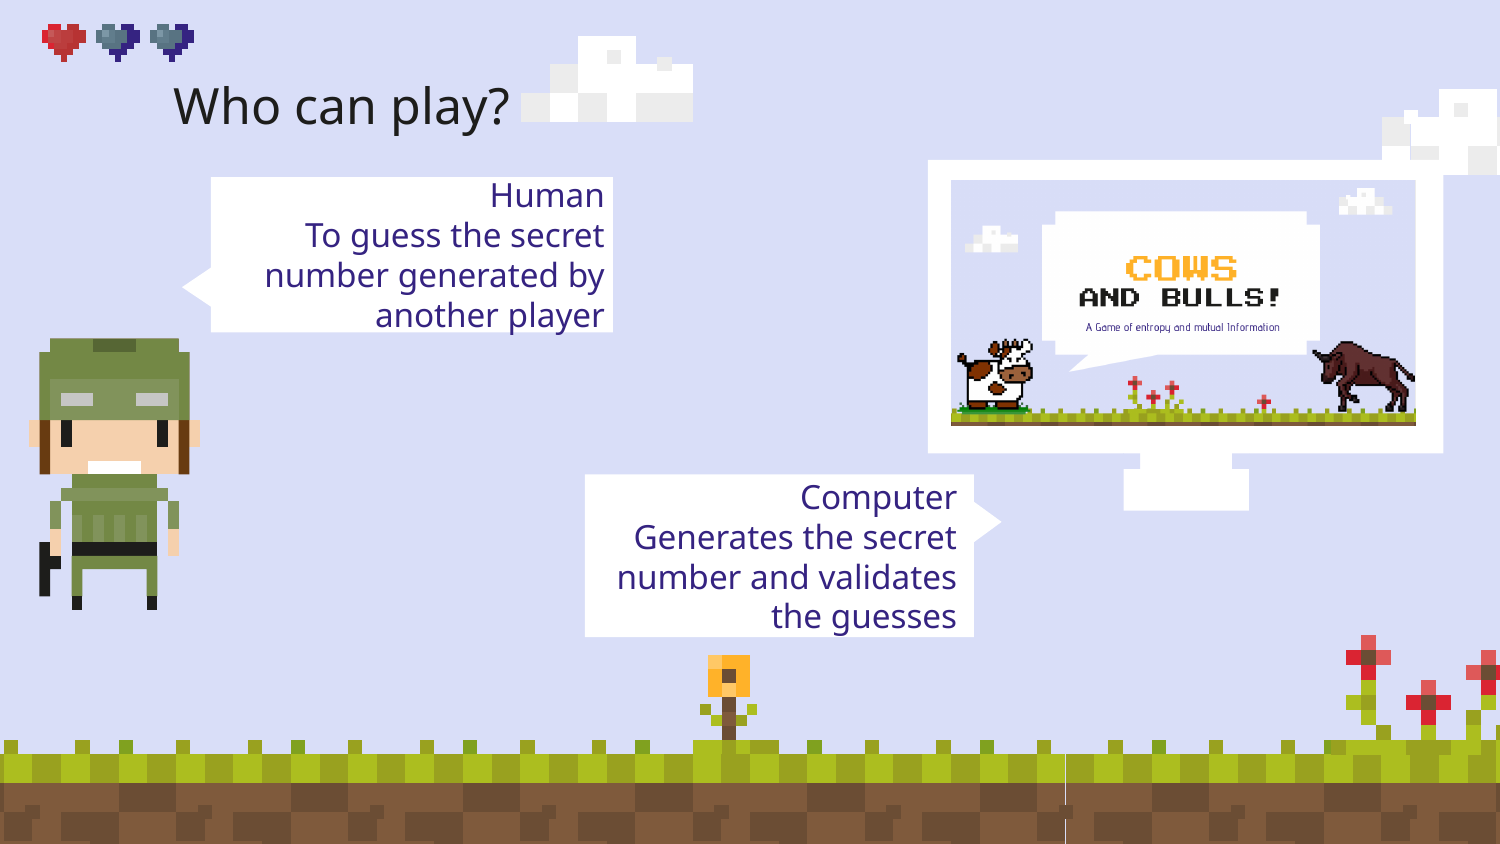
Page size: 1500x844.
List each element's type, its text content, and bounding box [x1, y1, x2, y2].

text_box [927, 159, 1444, 511]
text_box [28, 338, 201, 611]
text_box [373, 382, 974, 638]
text_box Who can play? [15, 57, 669, 152]
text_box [210, 176, 869, 582]
picture [950, 179, 1416, 426]
